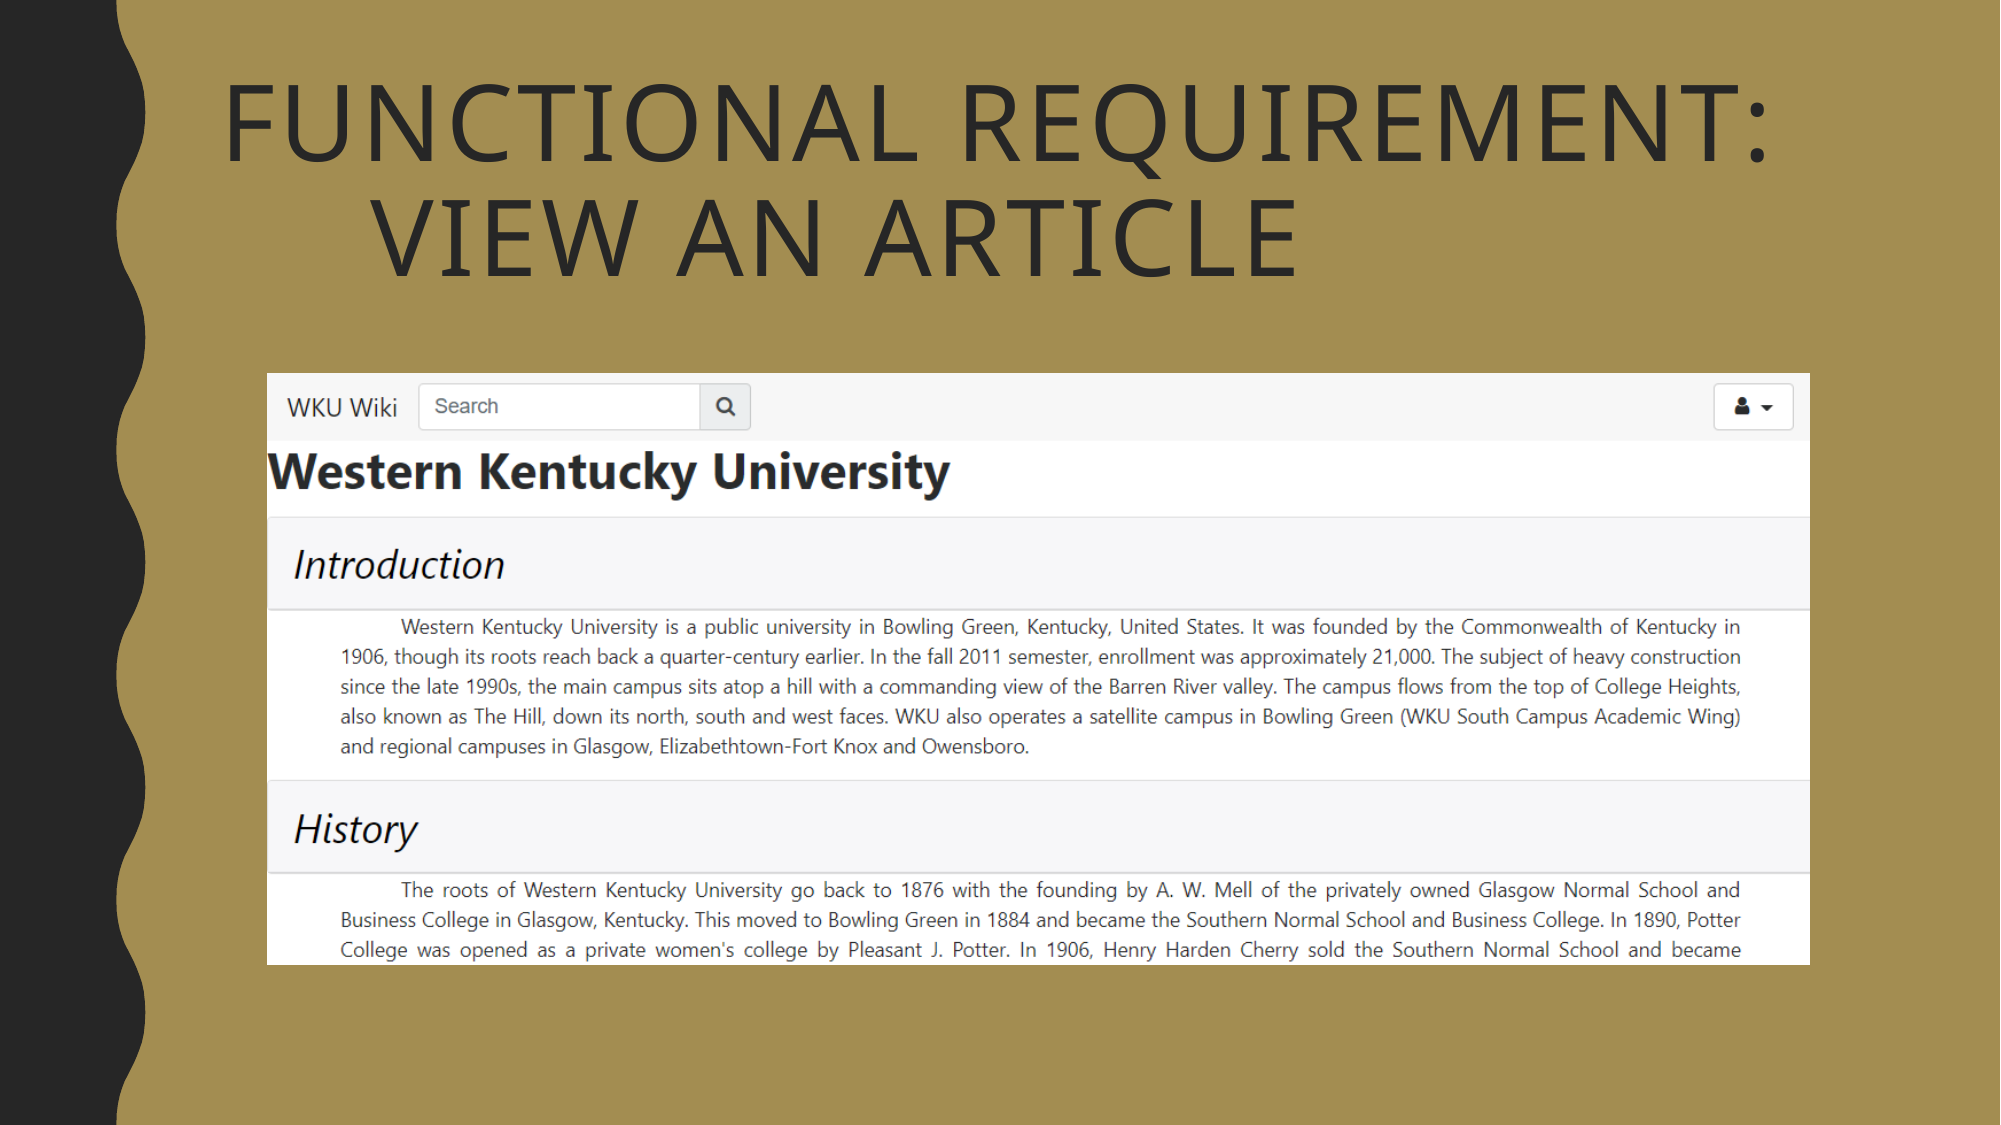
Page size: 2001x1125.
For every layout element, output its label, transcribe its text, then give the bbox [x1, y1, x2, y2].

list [267, 373, 1810, 965]
title Functional requirement: view an article [205, 62, 1875, 308]
